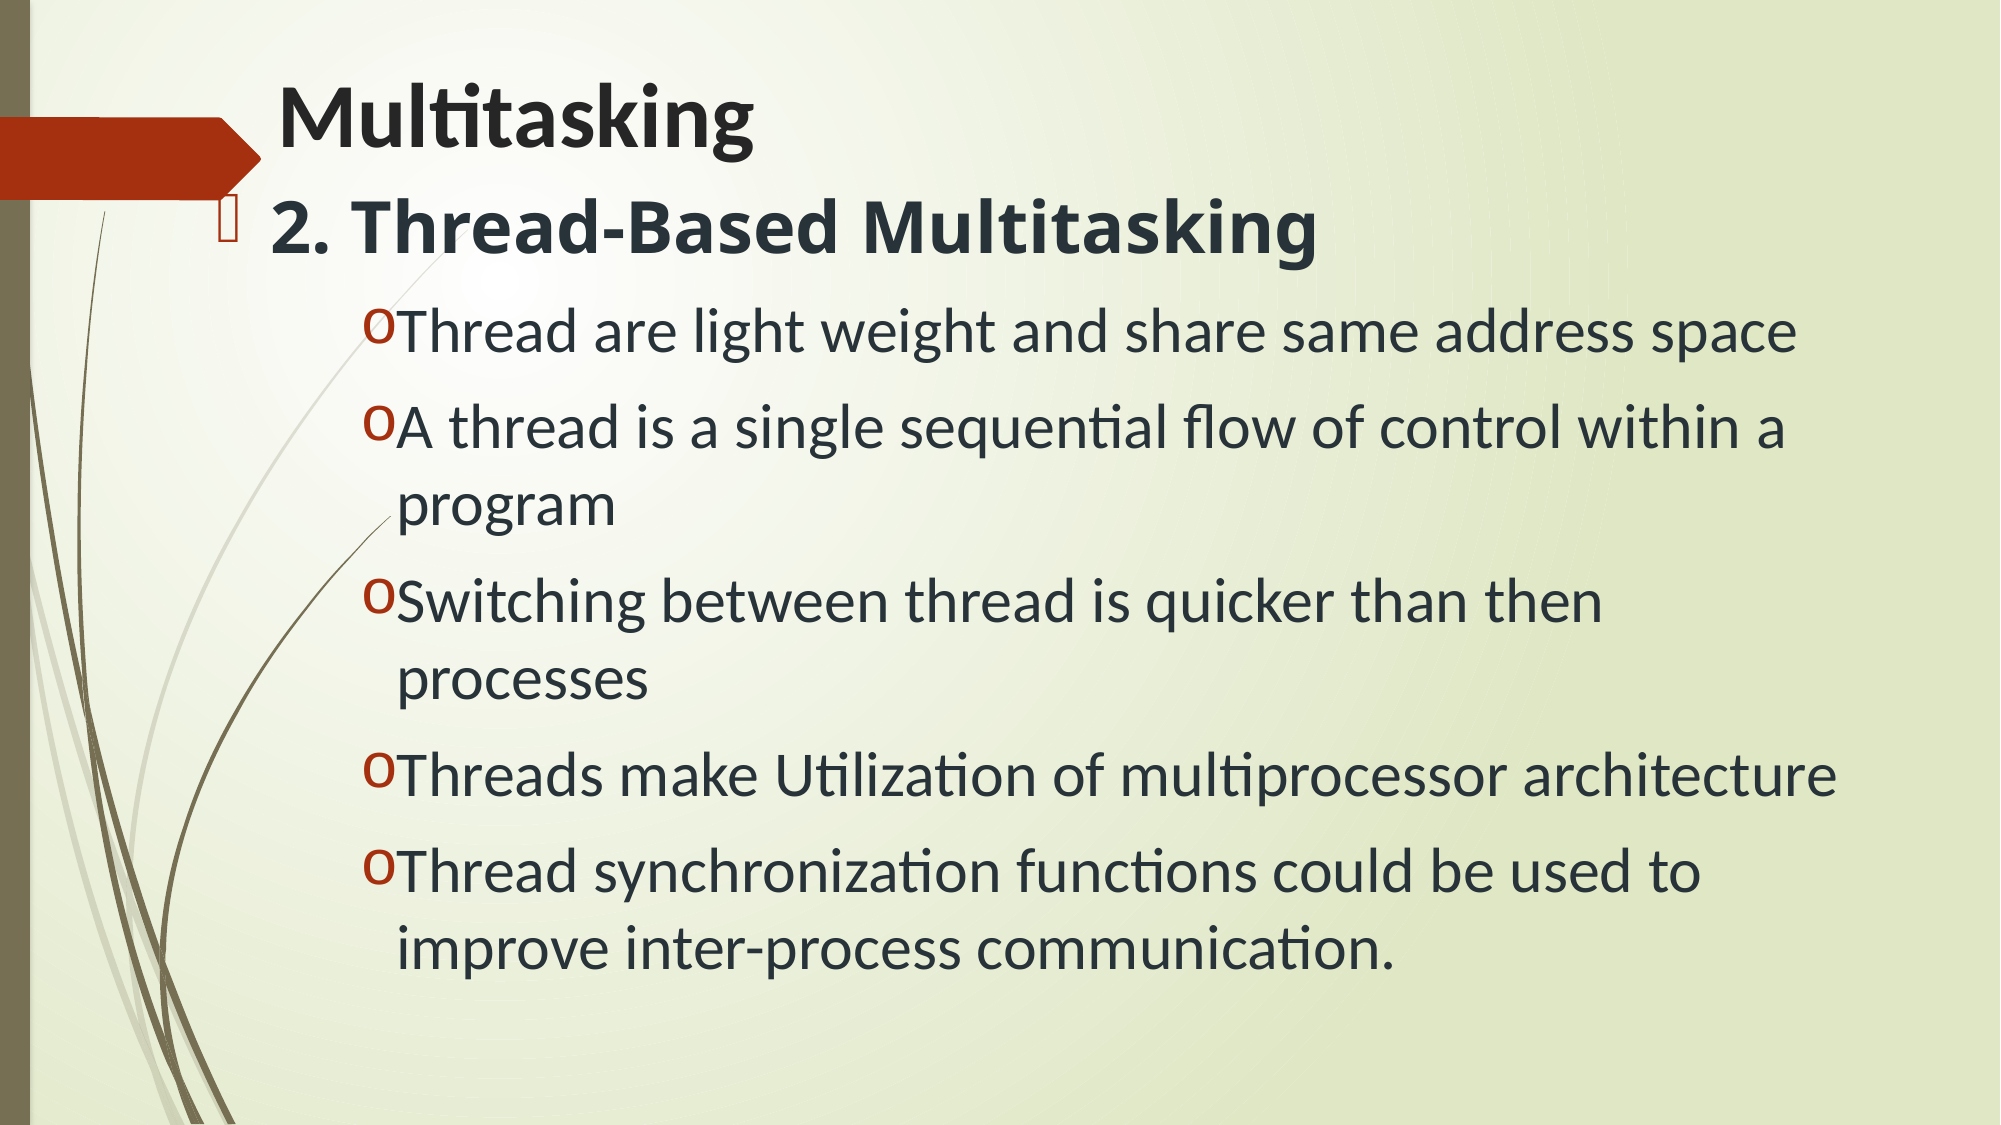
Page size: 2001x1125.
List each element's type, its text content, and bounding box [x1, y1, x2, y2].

title Multitasking [262, 47, 1755, 174]
list 2. Thread-Based Multitasking Thread are light weight and share same address space A thread is a single sequential flow of control within a program Switching between thread is quicker than then processes Threads make Utilization of multiprocessor architecture Thread synchronization functions could be used to improve inter-process communication. [201, 174, 1878, 1113]
